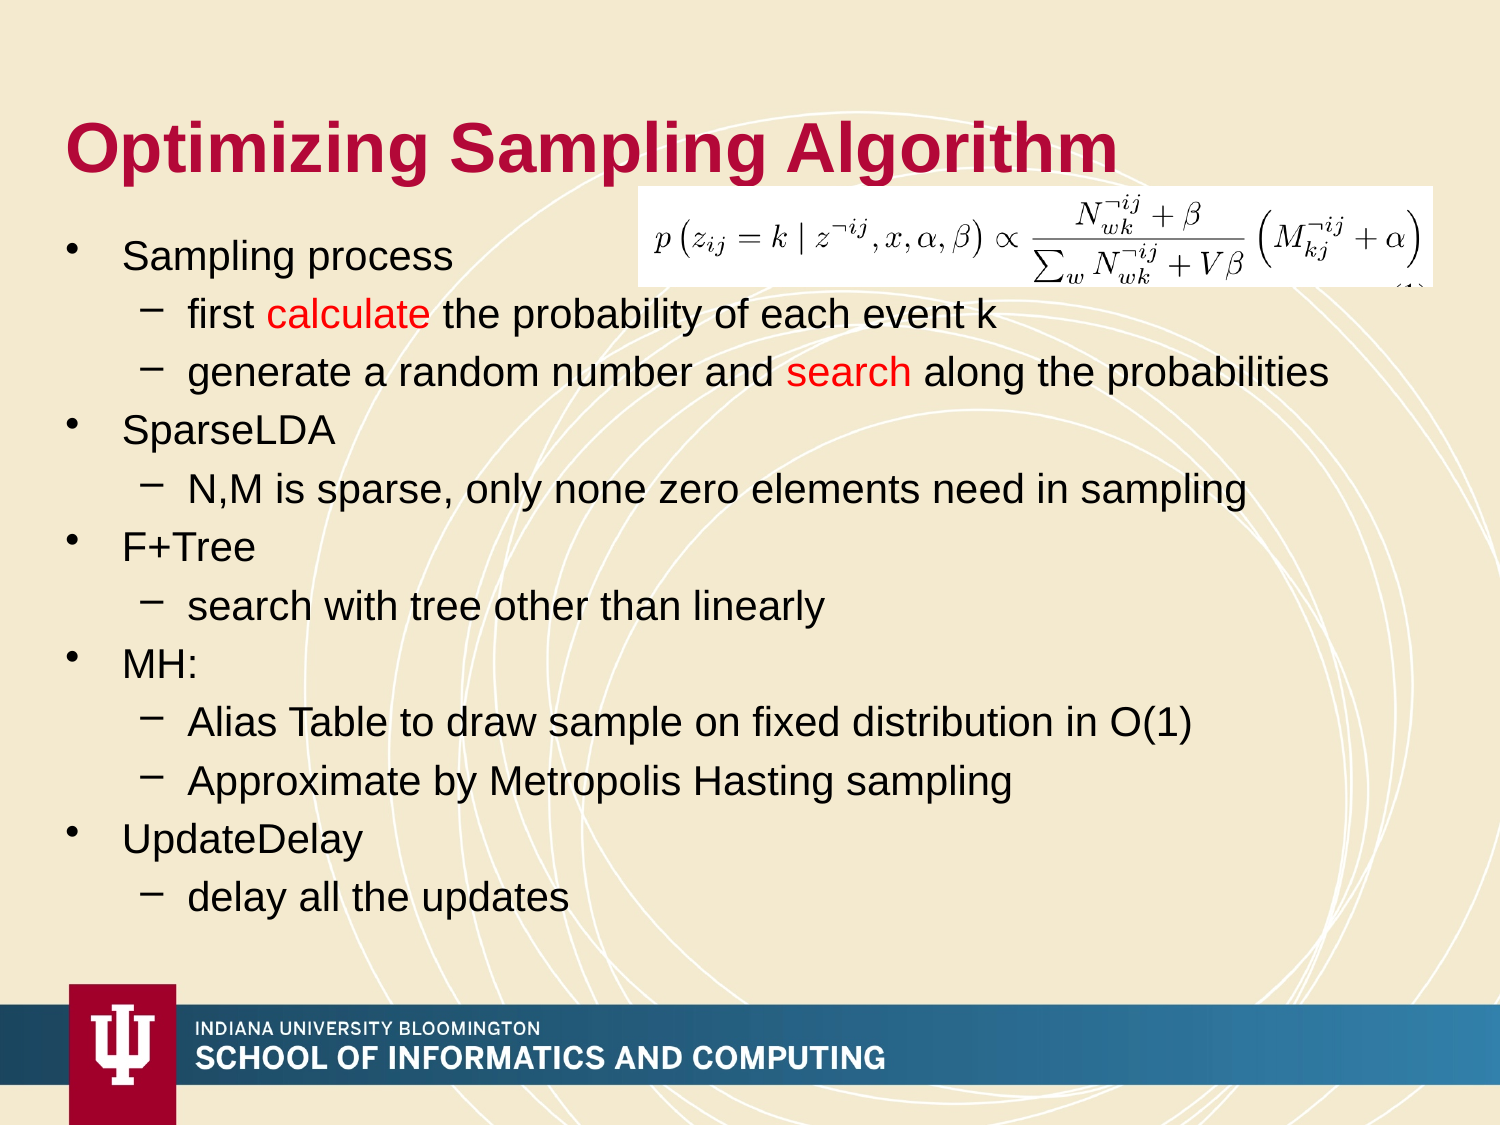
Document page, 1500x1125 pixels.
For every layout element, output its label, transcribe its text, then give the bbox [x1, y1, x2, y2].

list Sampling process first calculate the probability of each event k generate a random number and search along the probabilities SparseLDA N,M is sparse, only none zero elements need in sampling F+Tree search with tree other than linearly MH: Alias Table to draw sample on fixed distribution in O(1) Approximate by Metropolis Hasting sampling UpdateDelay delay all the updates [50, 220, 1426, 882]
title Optimizing Sampling Algorithm [50, 50, 1425, 220]
picture [0, 0, 1500, 1125]
